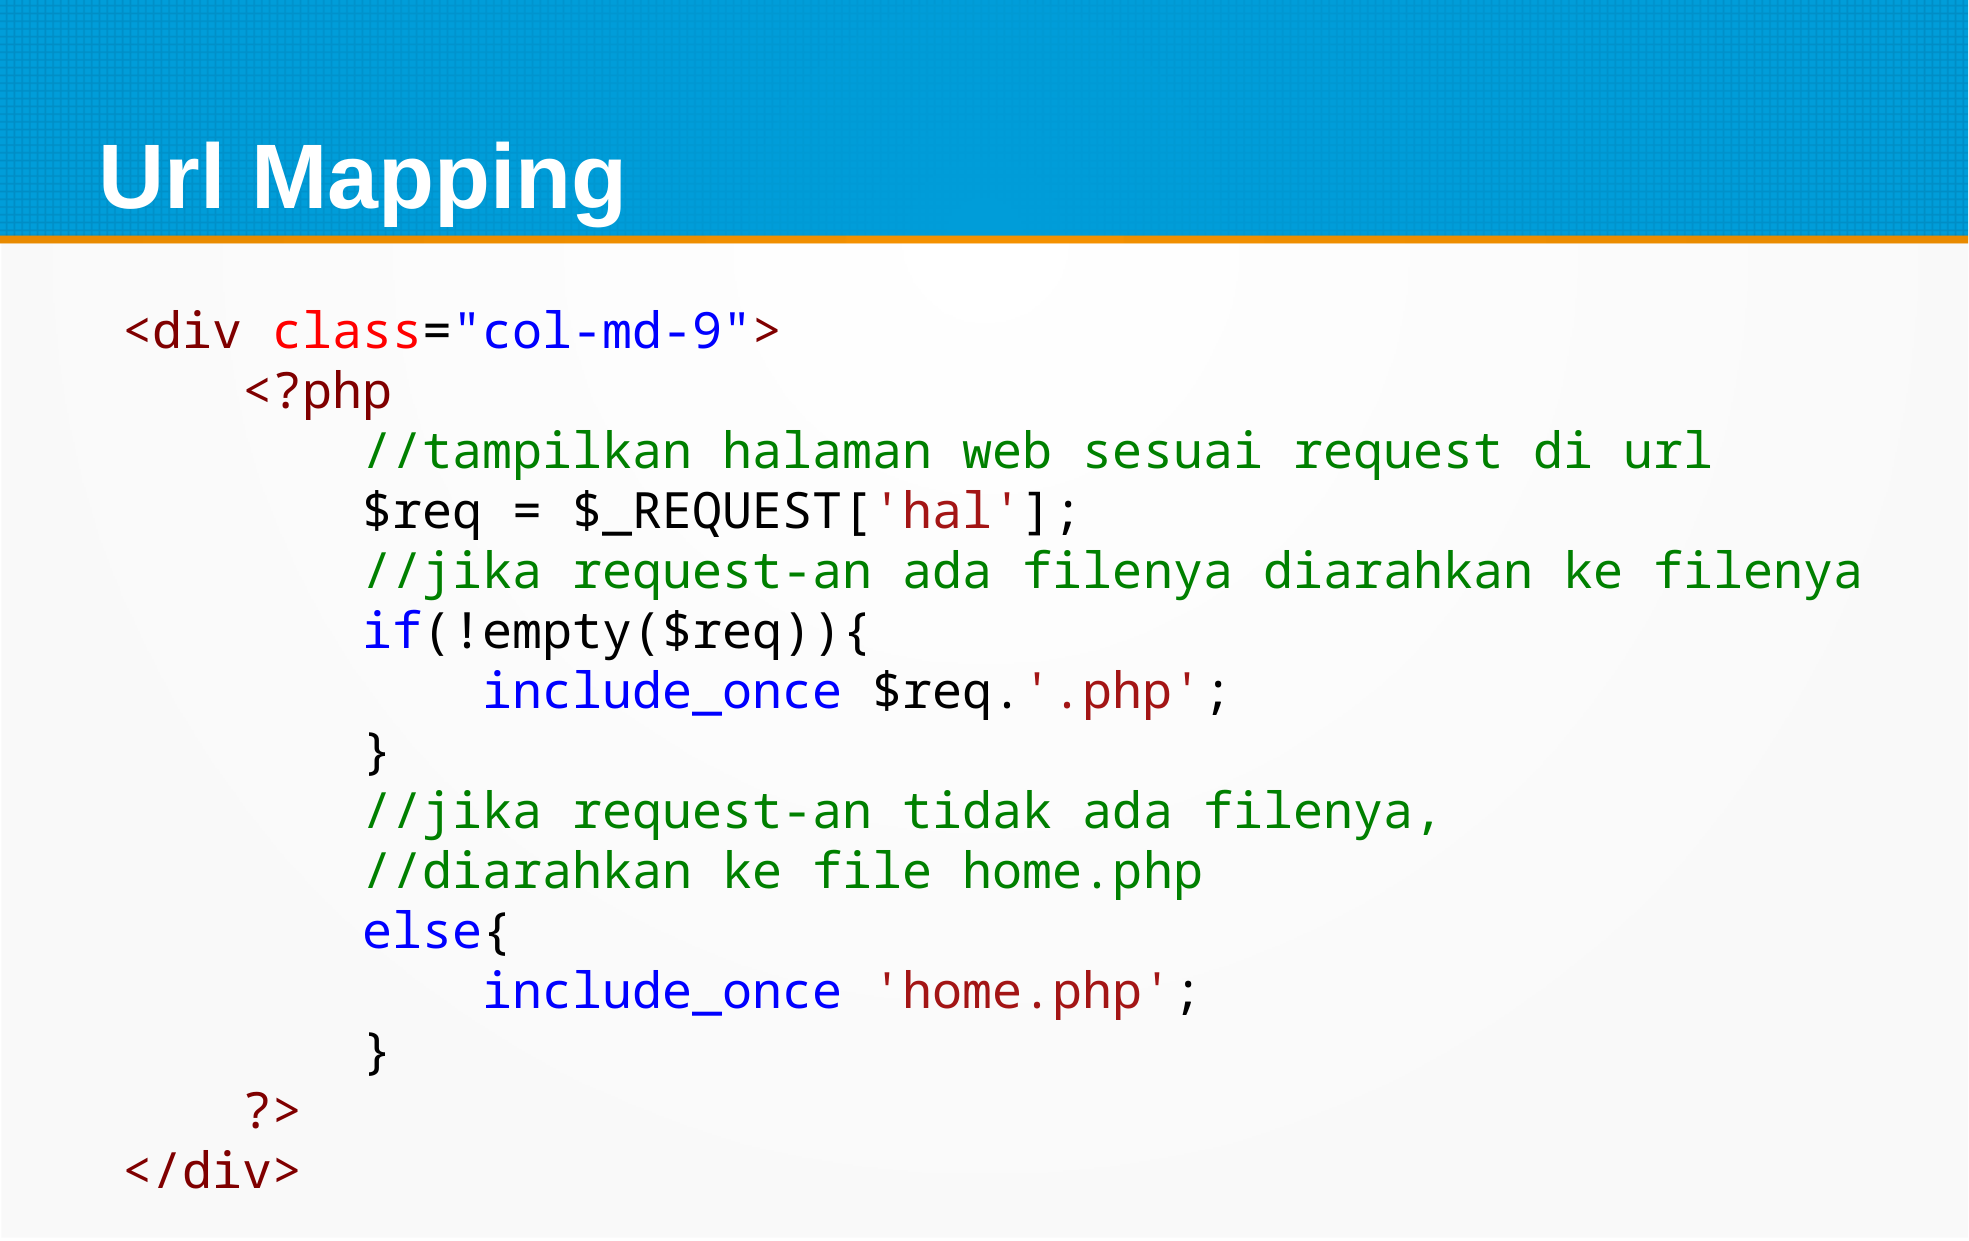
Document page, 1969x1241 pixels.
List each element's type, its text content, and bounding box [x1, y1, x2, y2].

picture [0, 236, 1969, 1241]
text_box <div class="col-md-9"> <?php //tampilkan halaman web sesuai request di url $req = $_REQUEST['hal']; //jika request-an ada filenya diarahkan ke filenya if(!empty($req)){ include_once $req.'.php'; } //jika request-an tidak ada filenya, //diarahkan ke file home.php else{ include_once 'home.php'; } ?> </div> [107, 291, 1880, 1207]
text_box Url Mapping [98, 19, 1870, 227]
